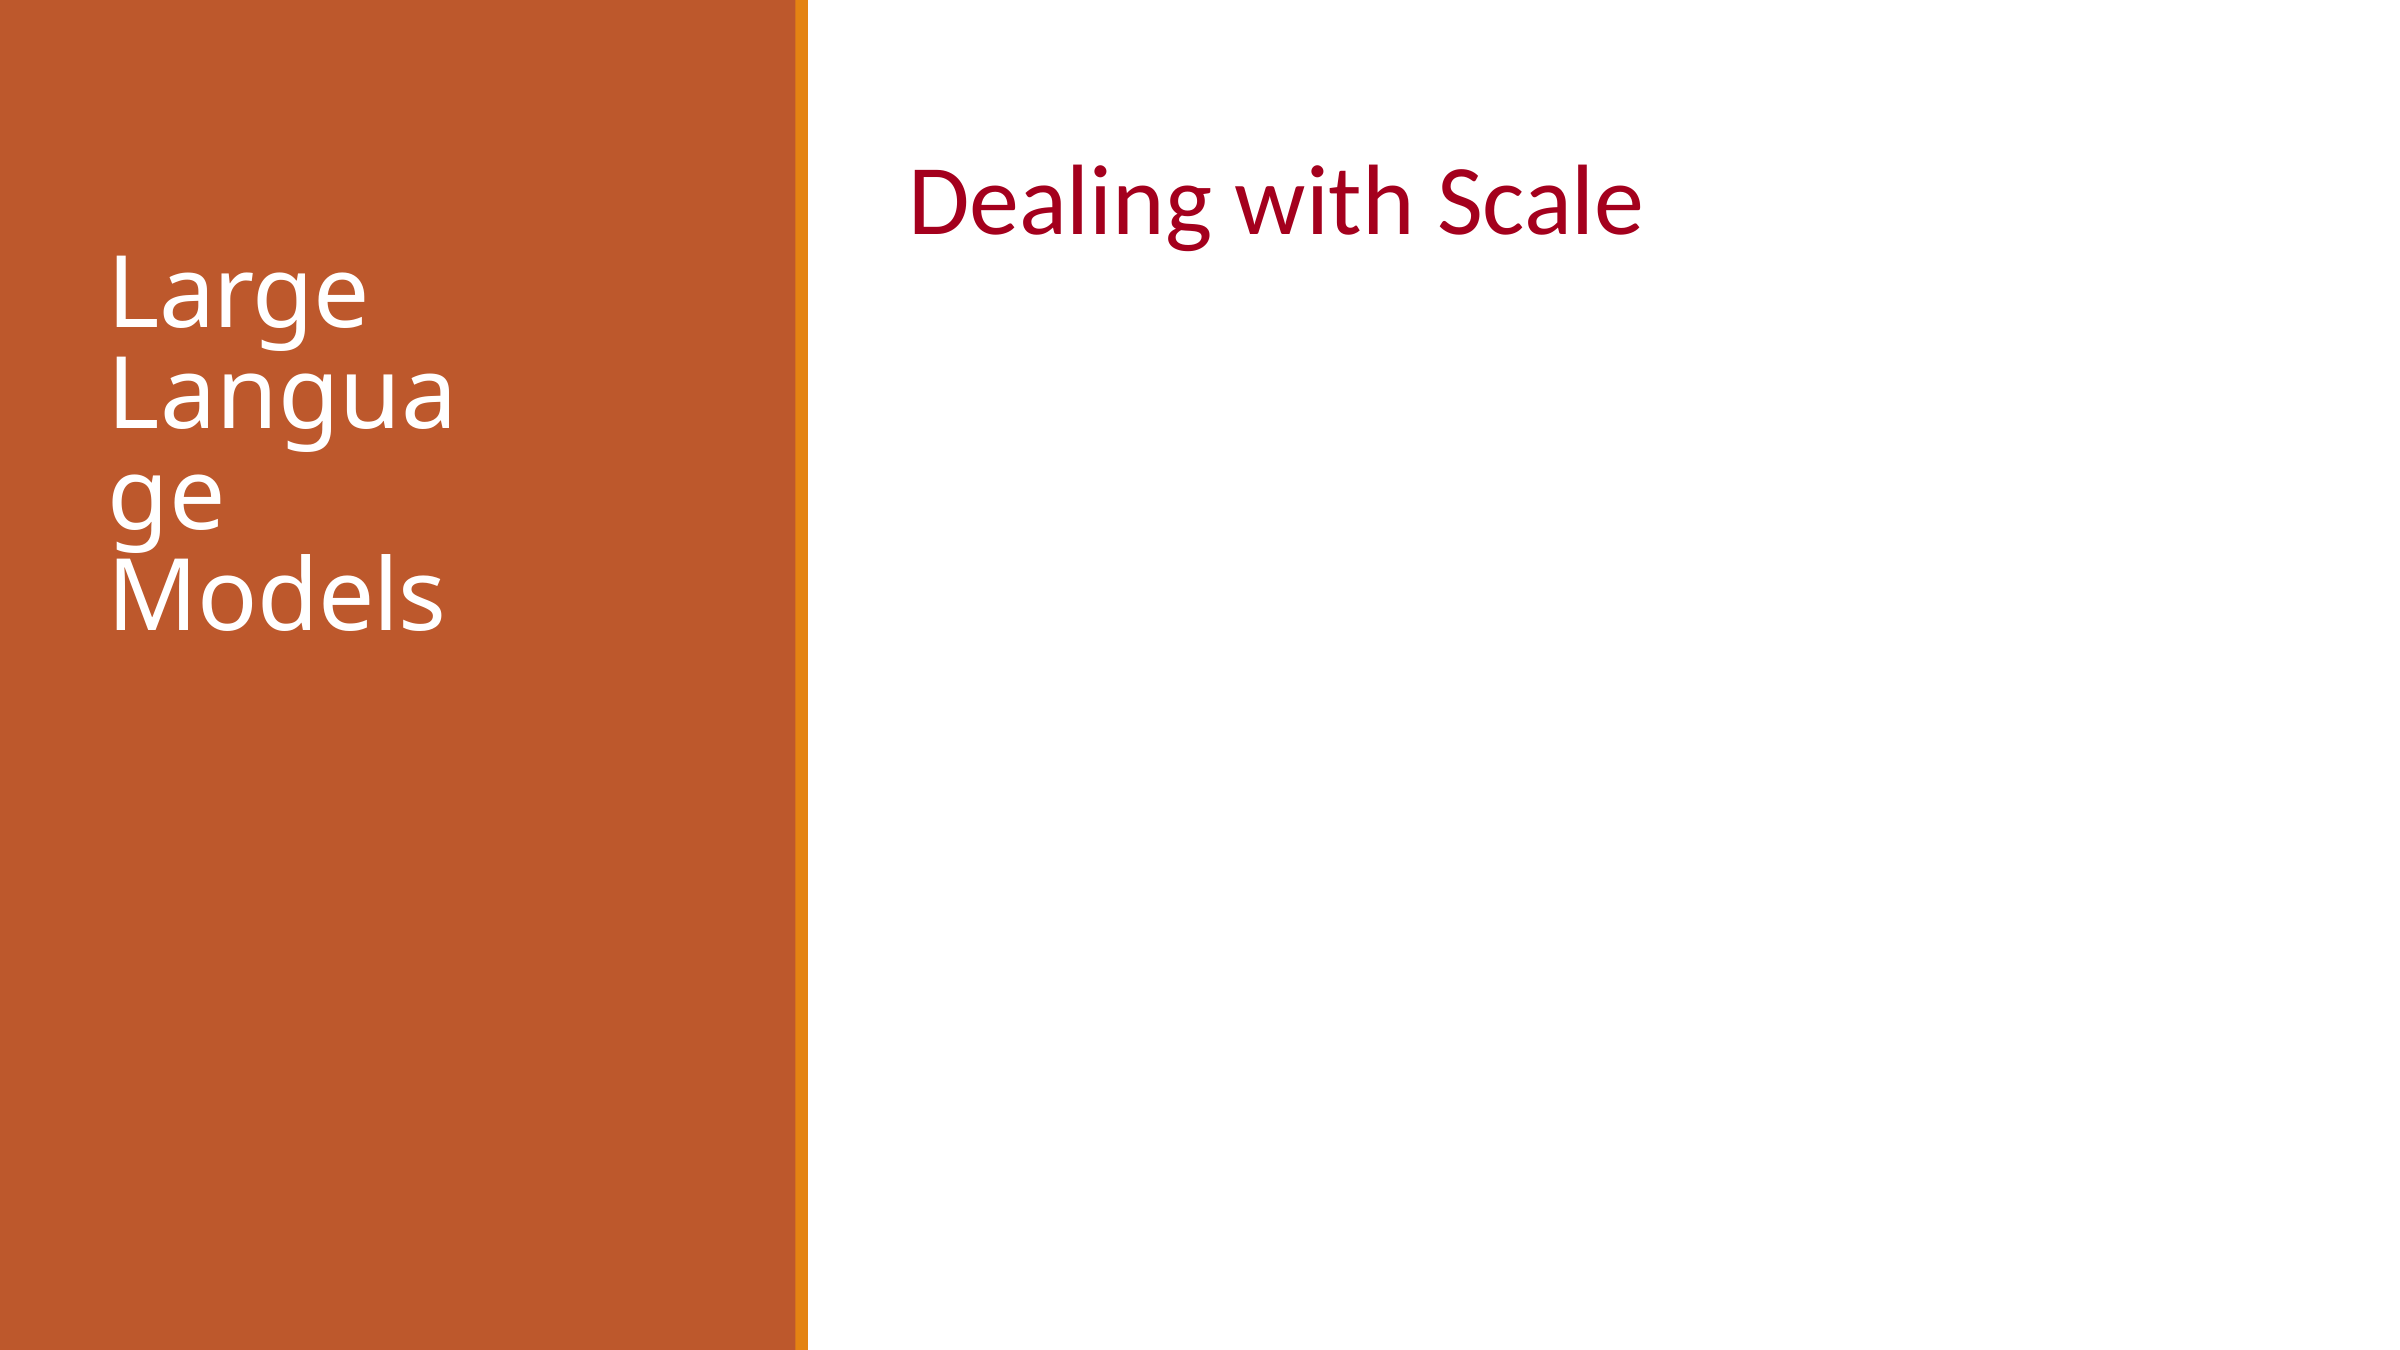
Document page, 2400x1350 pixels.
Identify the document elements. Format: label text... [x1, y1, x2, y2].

text_box Large Language Models [105, 226, 486, 651]
title Dealing with Scale [906, 132, 1648, 360]
